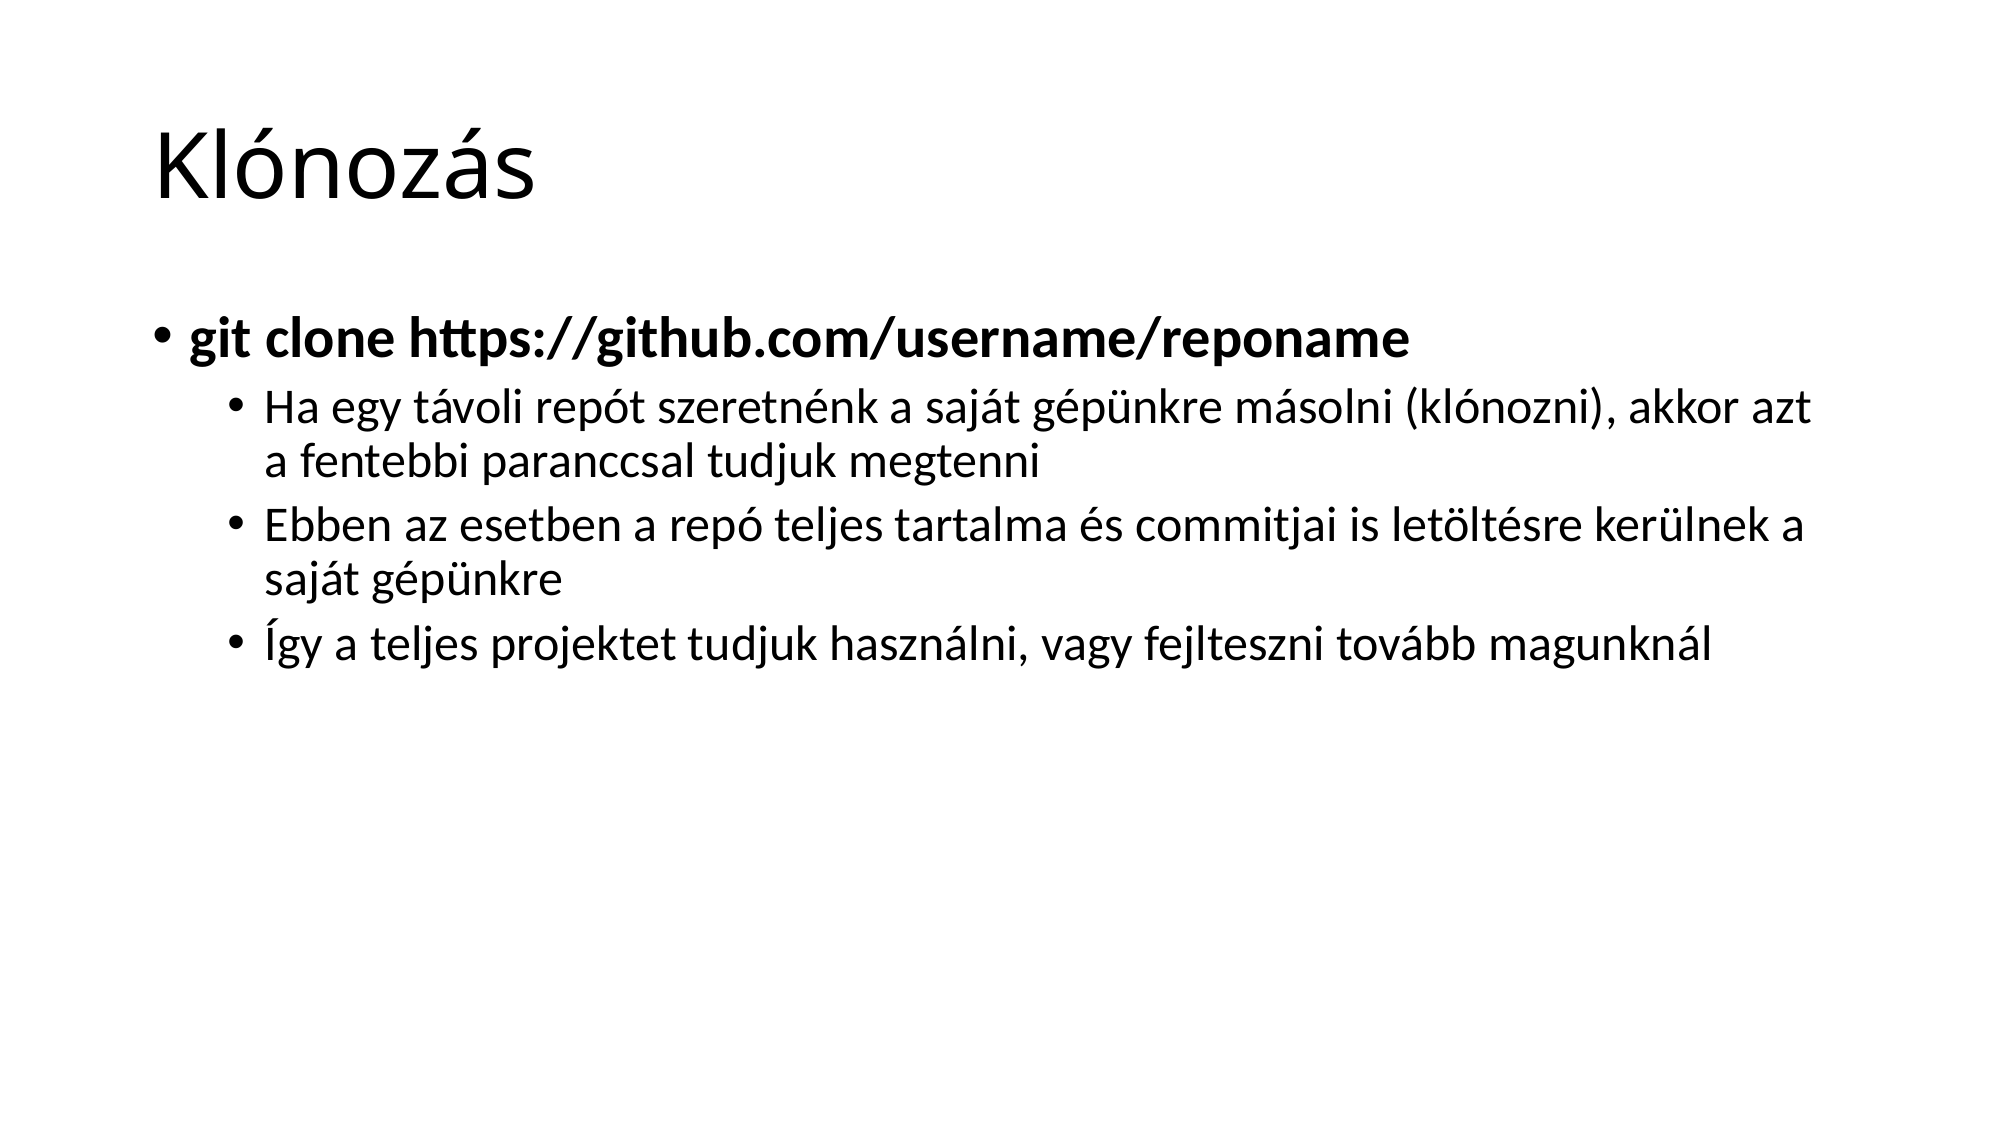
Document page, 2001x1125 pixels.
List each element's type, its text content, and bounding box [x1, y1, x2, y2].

list git clone https://github.com/username/reponame Ha egy távoli repót szeretnénk a saját gépünkre másolni (klónozni), akkor azt a fentebbi paranccsal tudjuk megtenni Ebben az esetben a repó teljes tartalma és commitjai is letöltésre kerülnek a saját gépünkre Így a teljes projektet tudjuk használni, vagy fejlteszni tovább magunknál [137, 299, 1863, 1014]
title Klónozás [137, 59, 1863, 278]
